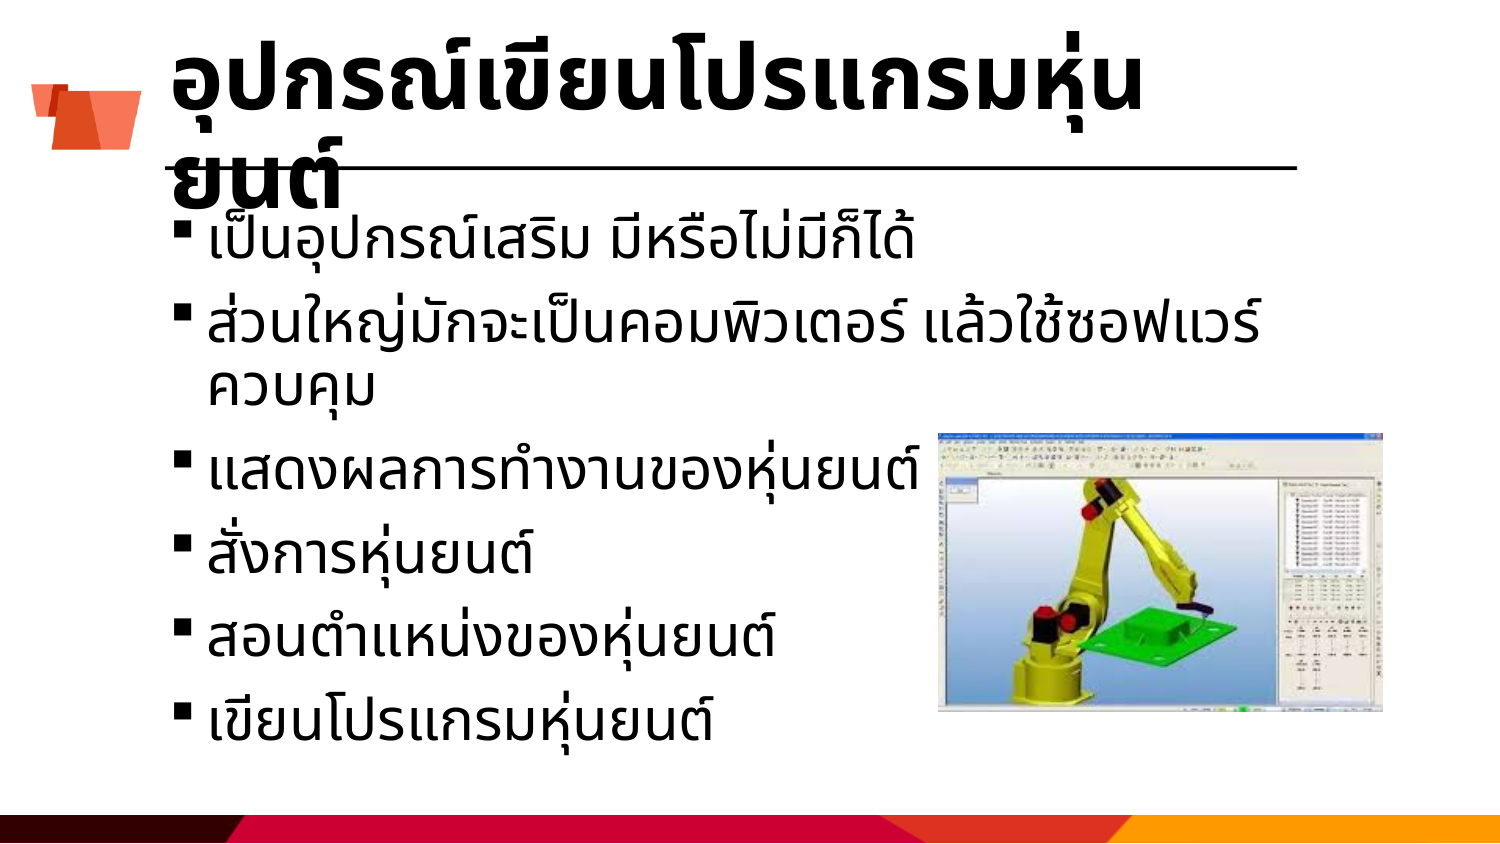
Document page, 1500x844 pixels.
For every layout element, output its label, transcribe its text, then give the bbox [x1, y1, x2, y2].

picture [0, 815, 1500, 844]
picture [938, 433, 1383, 712]
picture [21, 73, 150, 160]
title อุปกรณ์เขียนโปรแกรมหุ่นยนต์ [154, 61, 1308, 197]
list เป็นอุปกรณ์เสริม มีหรือไม่มีก็ได้ ส่วนใหญ่มักจะเป็นคอมพิวเตอร์ แล้วใช้ซอฟแวร์ควบคุม แสดงผลการทำงานของหุ่นยนต์ สั่งการหุ่นยนต์ สอนตำแหน่งของหุ่นยนต์ เขียนโปรแกรมหุ่นยนต์ [154, 200, 1344, 760]
